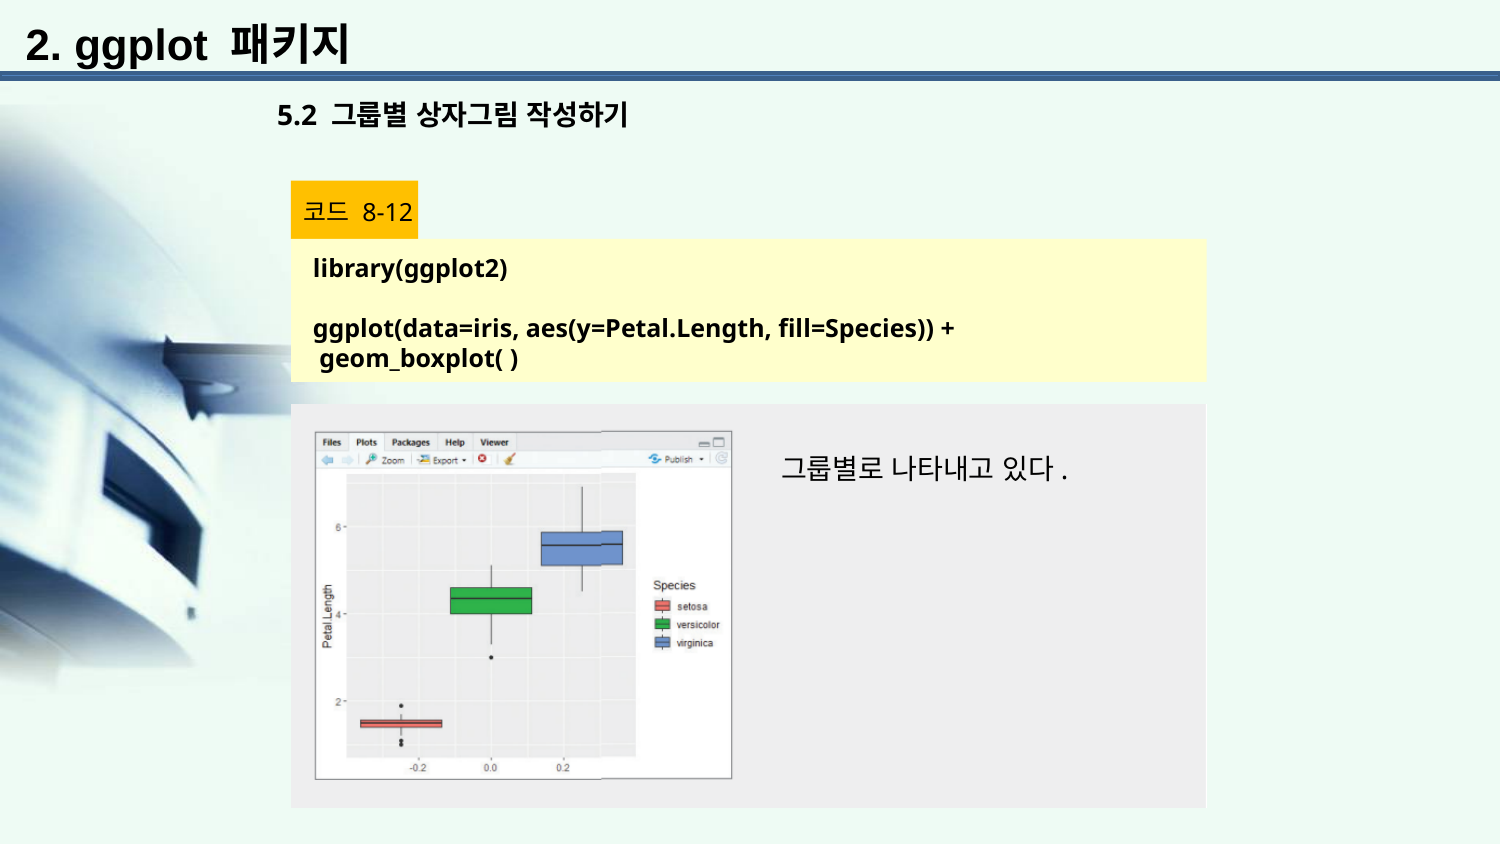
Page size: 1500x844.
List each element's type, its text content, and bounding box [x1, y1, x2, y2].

text_box [289, 237, 1209, 384]
picture [0, 81, 1500, 844]
picture [0, 0, 1500, 71]
text_box [289, 178, 420, 188]
text_box 2. ggplot 패키지 [14, 10, 1309, 95]
text_box 코드 8-12 [288, 188, 429, 234]
text_box library(ggplot2) ggplot(data=iris, aes(y=Petal.Length, fill=Species)) + geom_boxplot( ) [298, 244, 1171, 380]
list 5.2 그룹별 상자그림 작성하기 [240, 95, 1293, 788]
